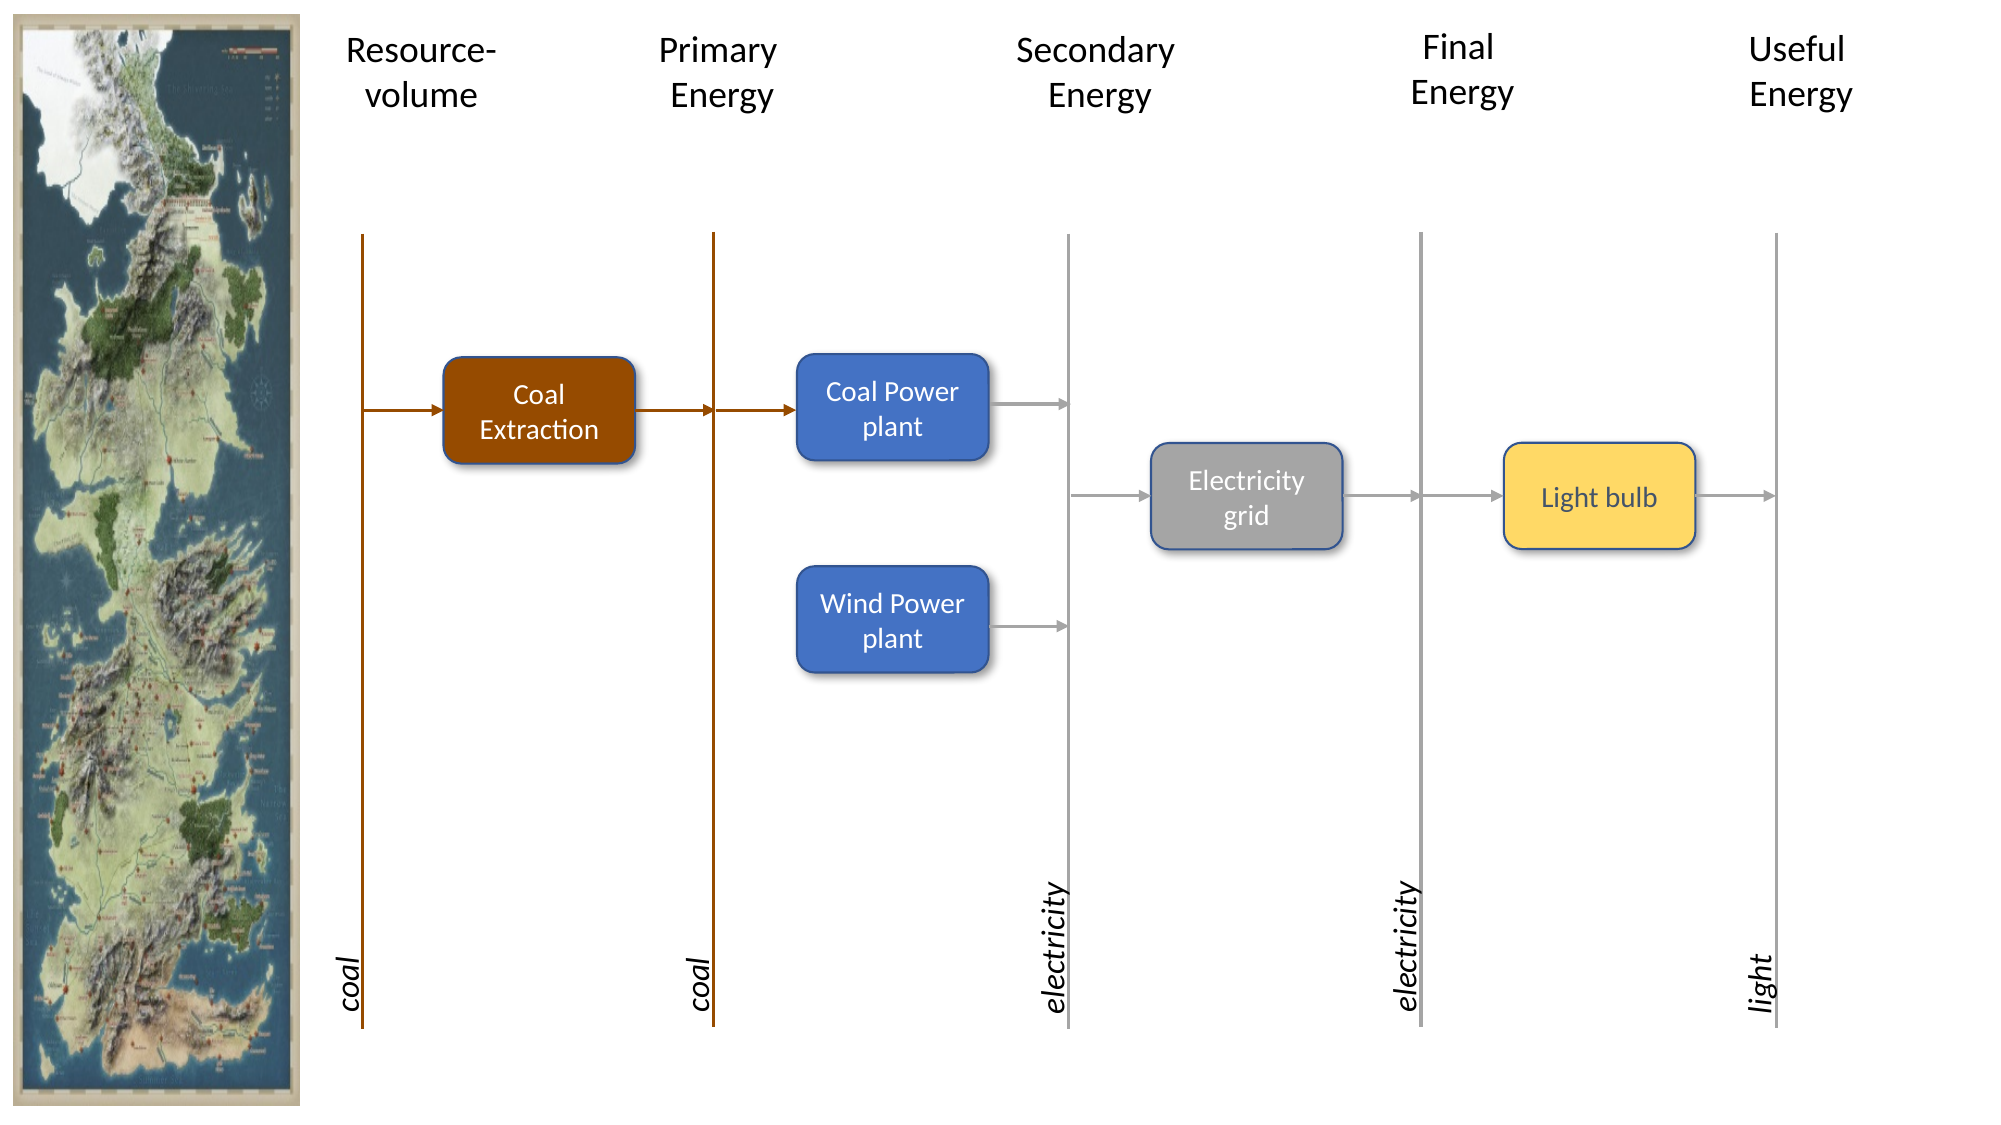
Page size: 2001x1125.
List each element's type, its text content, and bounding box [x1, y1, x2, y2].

text_box electricity [1375, 790, 1421, 1028]
text_box electricity [1422, 790, 1431, 1028]
text_box light [1730, 791, 1786, 1030]
text_box Coal Extraction [442, 356, 637, 465]
text_box Coal Power plant [795, 353, 990, 462]
text_box electricity [1023, 791, 1068, 1030]
text_box coal [318, 789, 362, 1028]
text_box Wind Power plant [795, 565, 990, 674]
text_box Resource-volume [300, 18, 543, 123]
text_box Primary Energy [549, 17, 887, 123]
text_box Final Energy [1290, 14, 1627, 120]
text_box electricity [1069, 791, 1079, 1030]
text_box Light bulb [1502, 441, 1697, 551]
text_box Secondary Energy [927, 18, 1265, 123]
picture [13, 14, 300, 1106]
text_box coal [363, 789, 373, 1028]
text_box Useful Energy [1628, 16, 1966, 122]
text_box Electricity grid [1149, 441, 1344, 551]
text_box coal [668, 789, 724, 1028]
